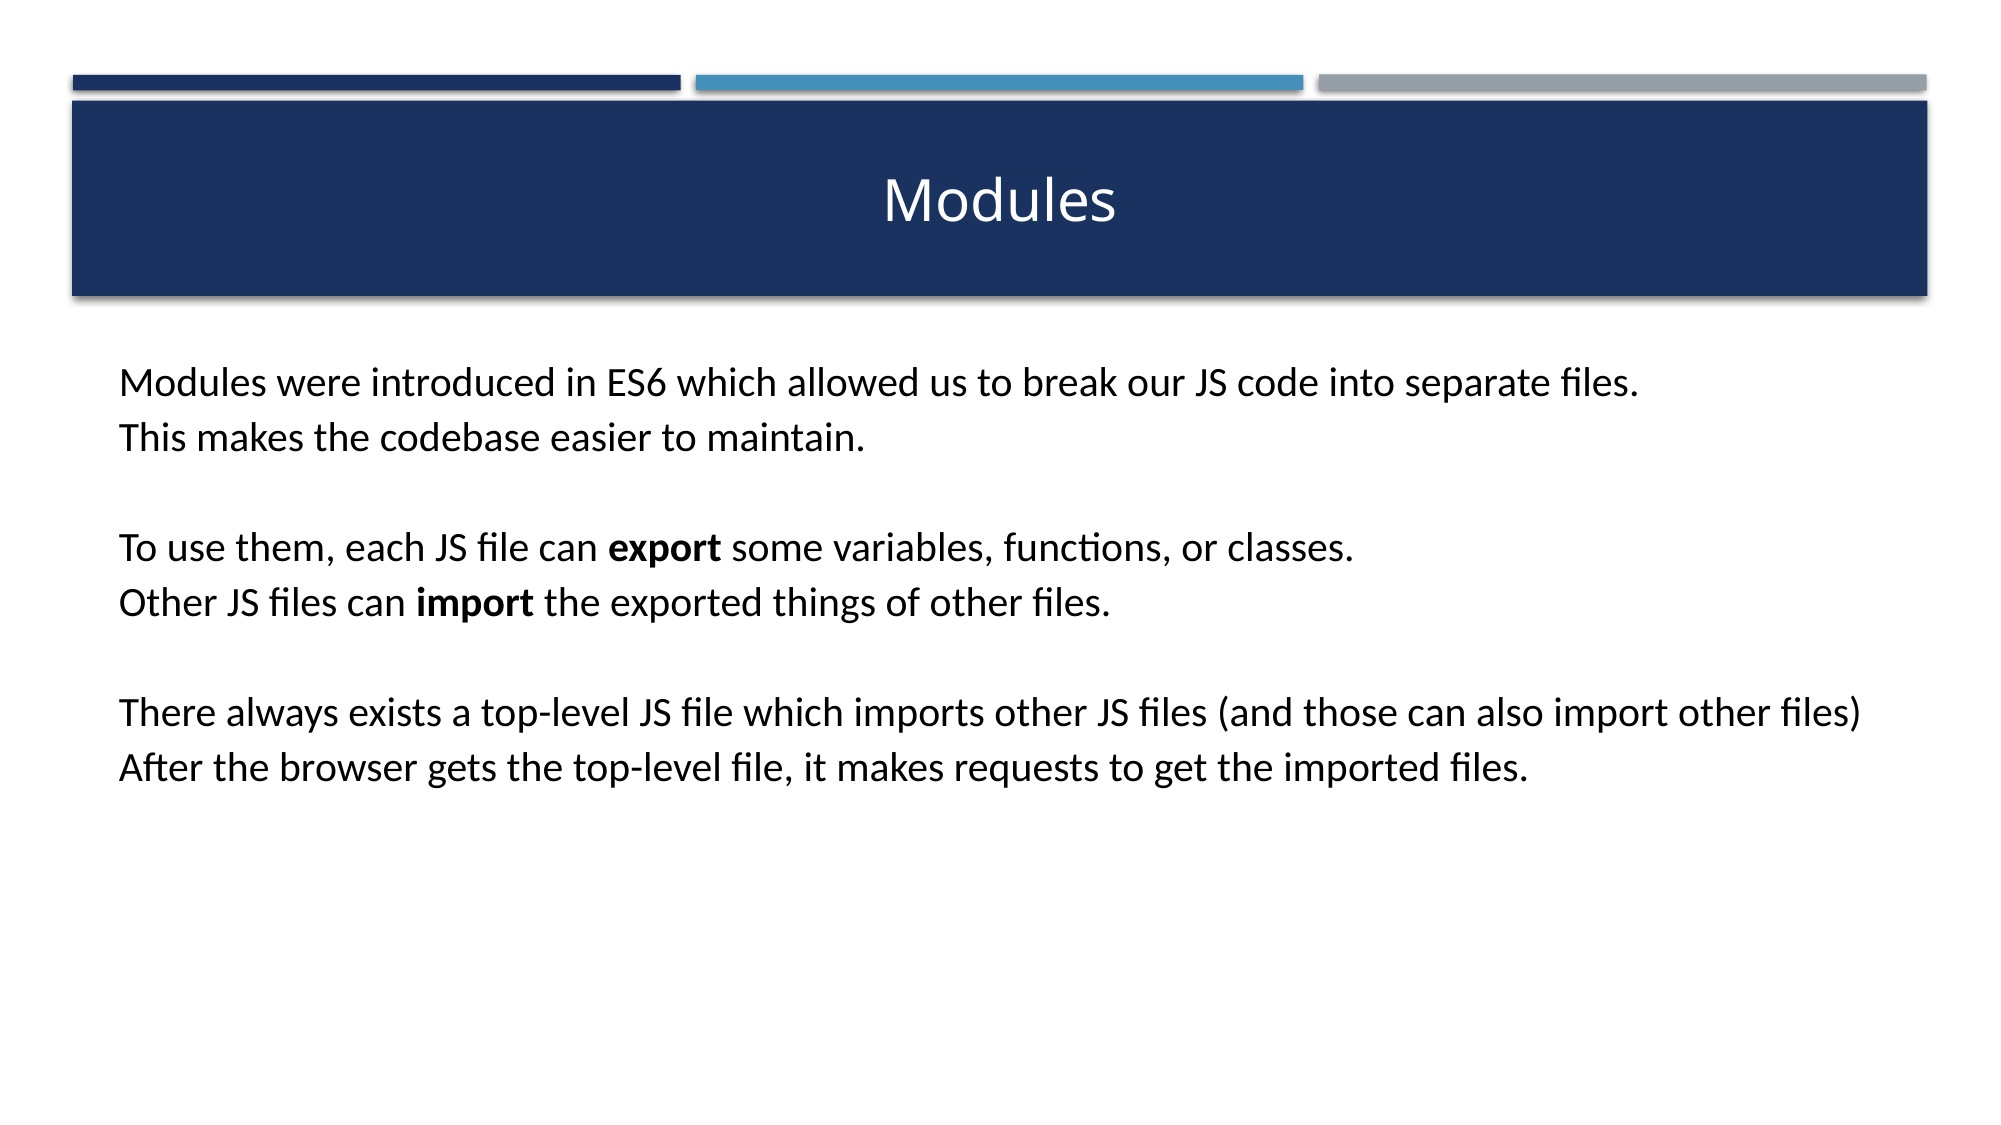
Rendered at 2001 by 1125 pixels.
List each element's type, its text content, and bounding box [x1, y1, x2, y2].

title Modules [95, 152, 1905, 241]
text_box Modules were introduced in ES6 which allowed us to break our JS code into separate files. This makes the codebase easier to maintain. To use them, each JS file can export some variables, functions, or classes. Other JS files can import the exported things of other files. There always exists a top-level JS file which imports other JS files (and those can also import other files) After the browser gets the top-level file, it makes requests to get the imported files. [104, 342, 1879, 797]
